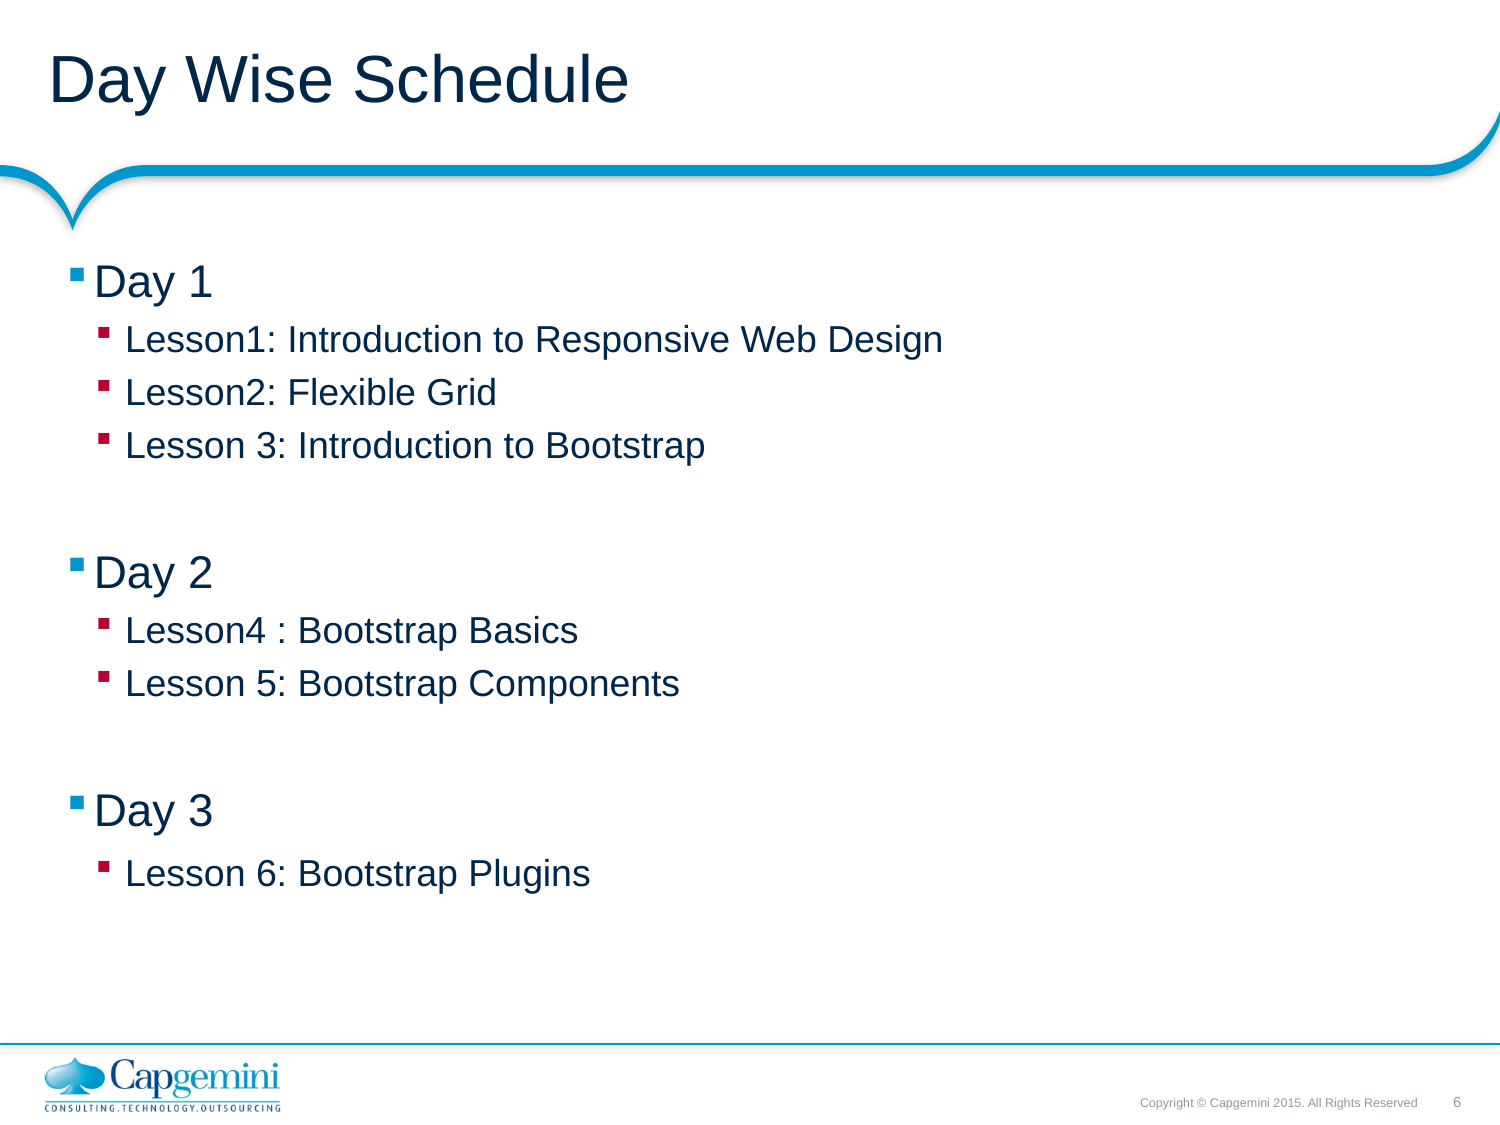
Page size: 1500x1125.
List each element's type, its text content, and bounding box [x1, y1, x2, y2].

picture [44, 1056, 281, 1113]
list Day 1 Lesson1: Introduction to Responsive Web Design Lesson2: Flexible Grid Lesson 3: Introduction to Bootstrap Day 2 Lesson4 : Bootstrap Basics Lesson 5: Bootstrap Components Day 3 Lesson 6: Bootstrap Plugins [48, 246, 1479, 1007]
title Day Wise Schedule [0, 0, 1500, 165]
